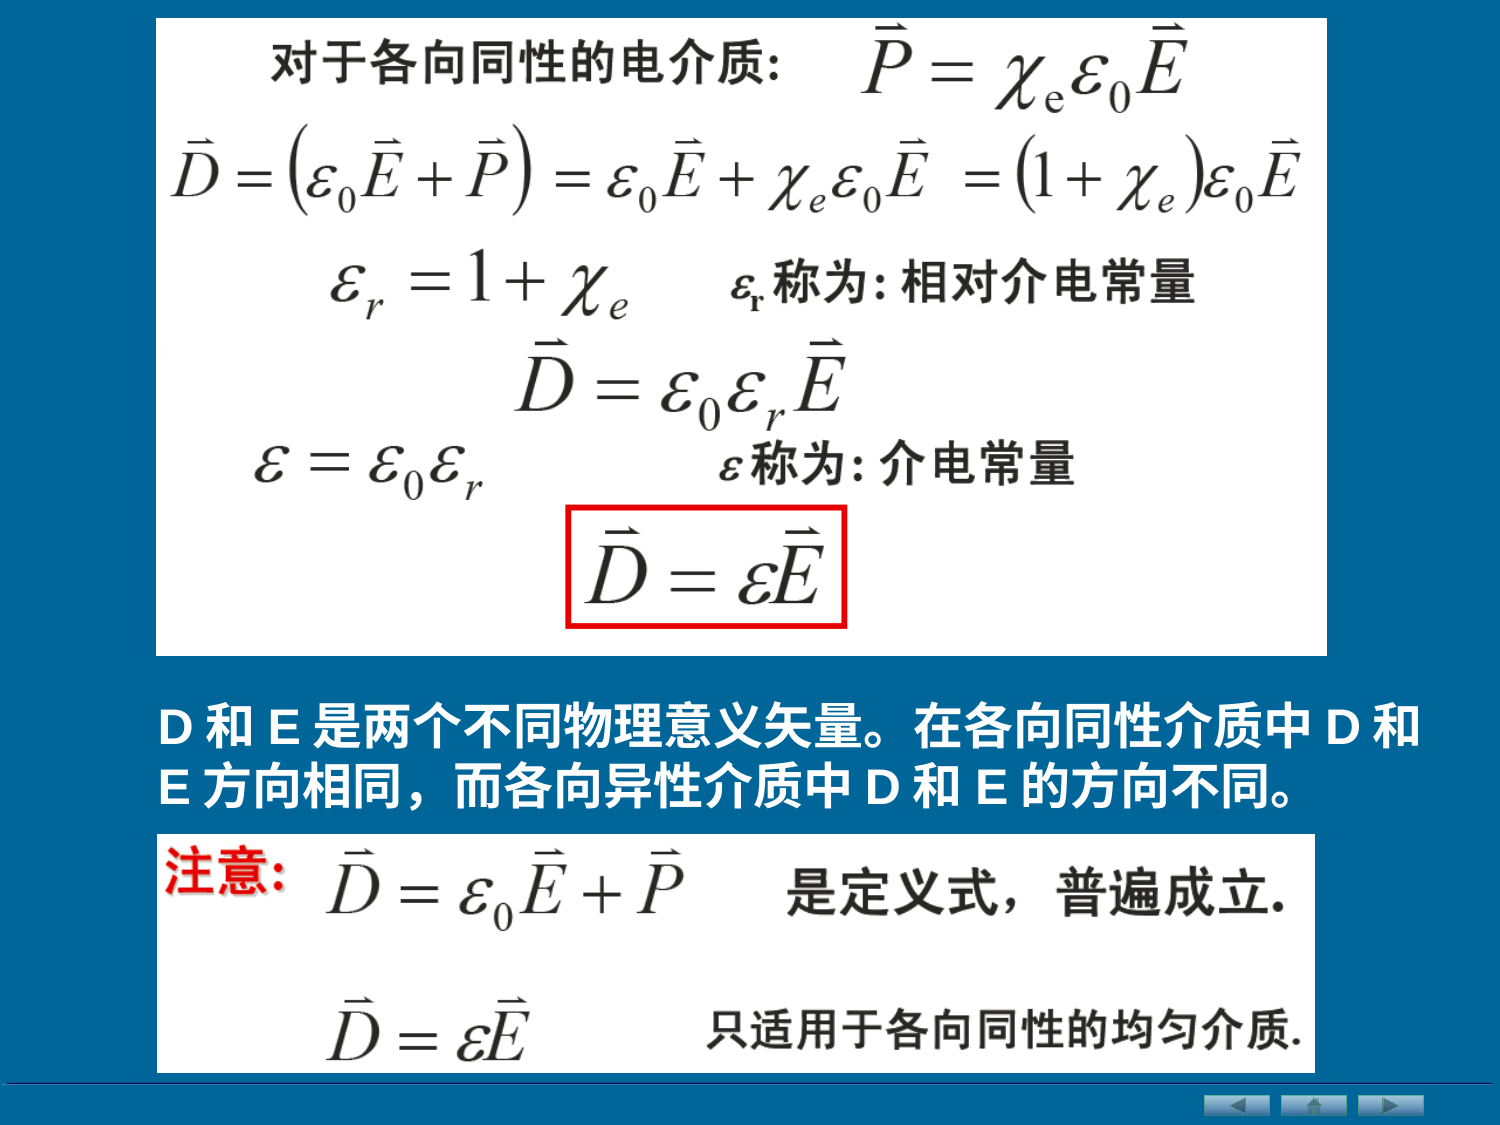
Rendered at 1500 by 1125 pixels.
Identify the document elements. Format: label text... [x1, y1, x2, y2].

text_box D和E是两个不同物理意义矢量。在各向同性介质中D和E方向相同，而各向异性介质中D和E的方向不同。 [142, 687, 1443, 823]
picture [157, 19, 1326, 655]
picture [158, 835, 1314, 1072]
